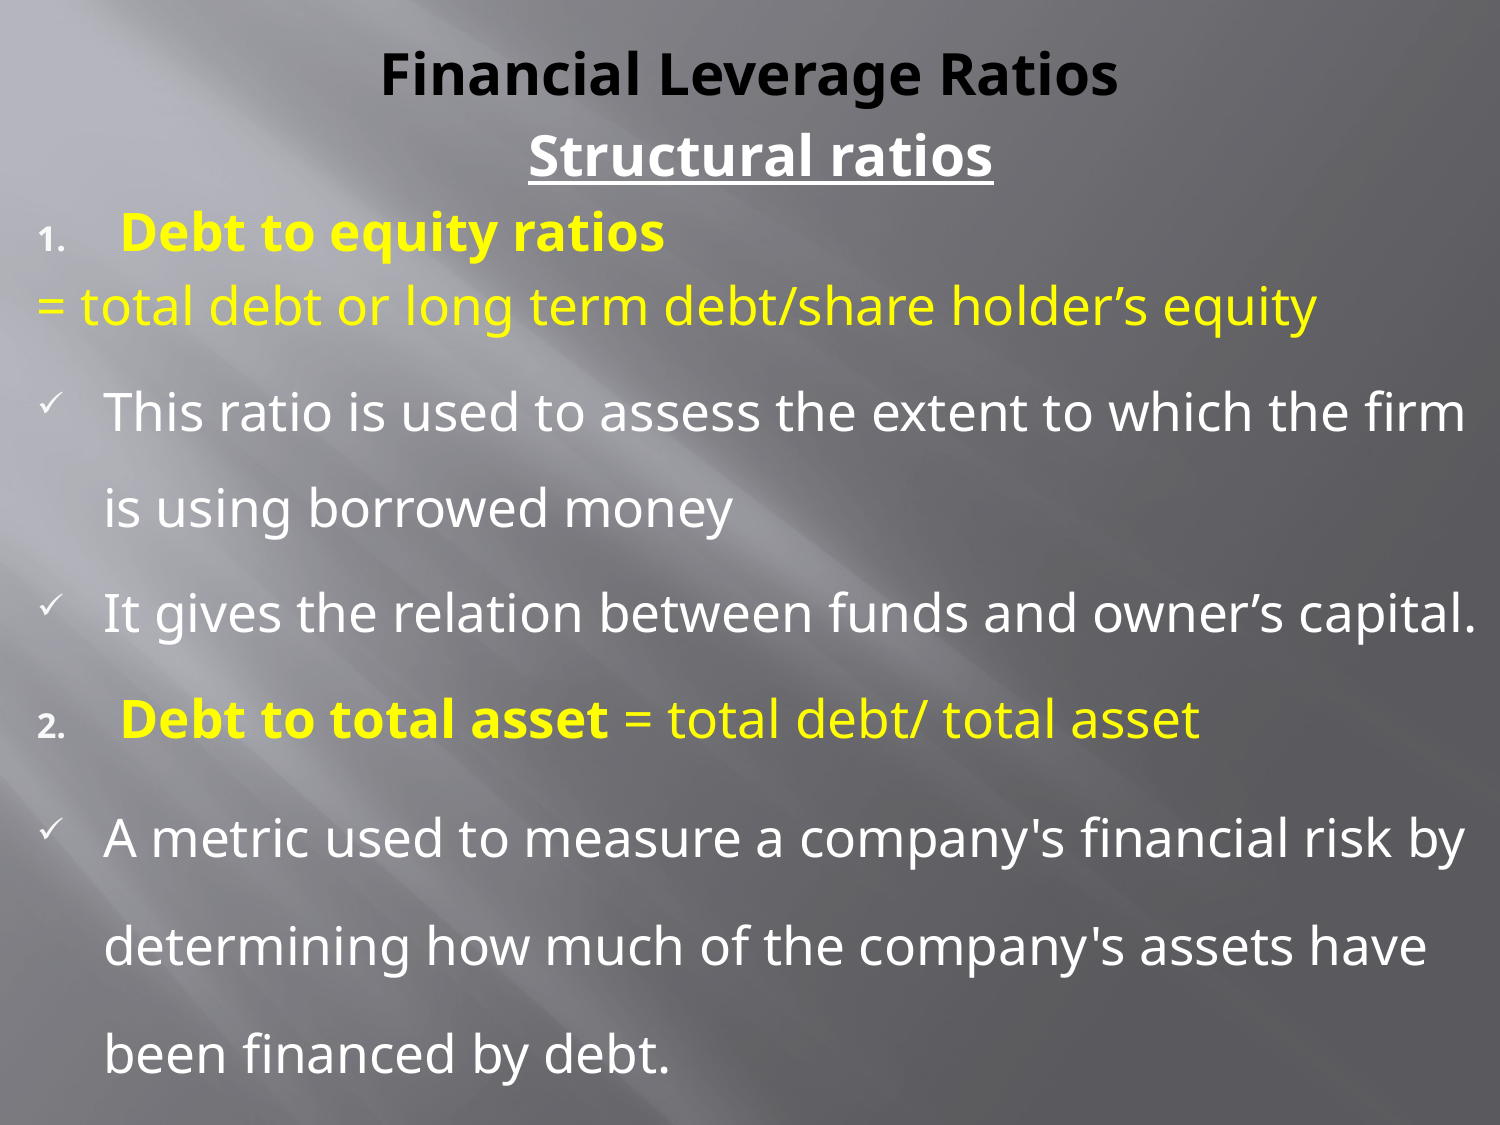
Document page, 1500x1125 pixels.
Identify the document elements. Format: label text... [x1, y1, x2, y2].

list Structural ratios Debt to equity ratios = total debt or long term debt/share holder’s equity This ratio is used to assess the extent to which the firm is using borrowed money It gives the relation between funds and owner’s capital. Debt to total asset = total debt/ total asset A metric used to measure a company's financial risk by determining how much of the company's assets have been financed by debt. [0, 112, 1500, 1125]
title Financial Leverage Ratios [75, 45, 1425, 100]
